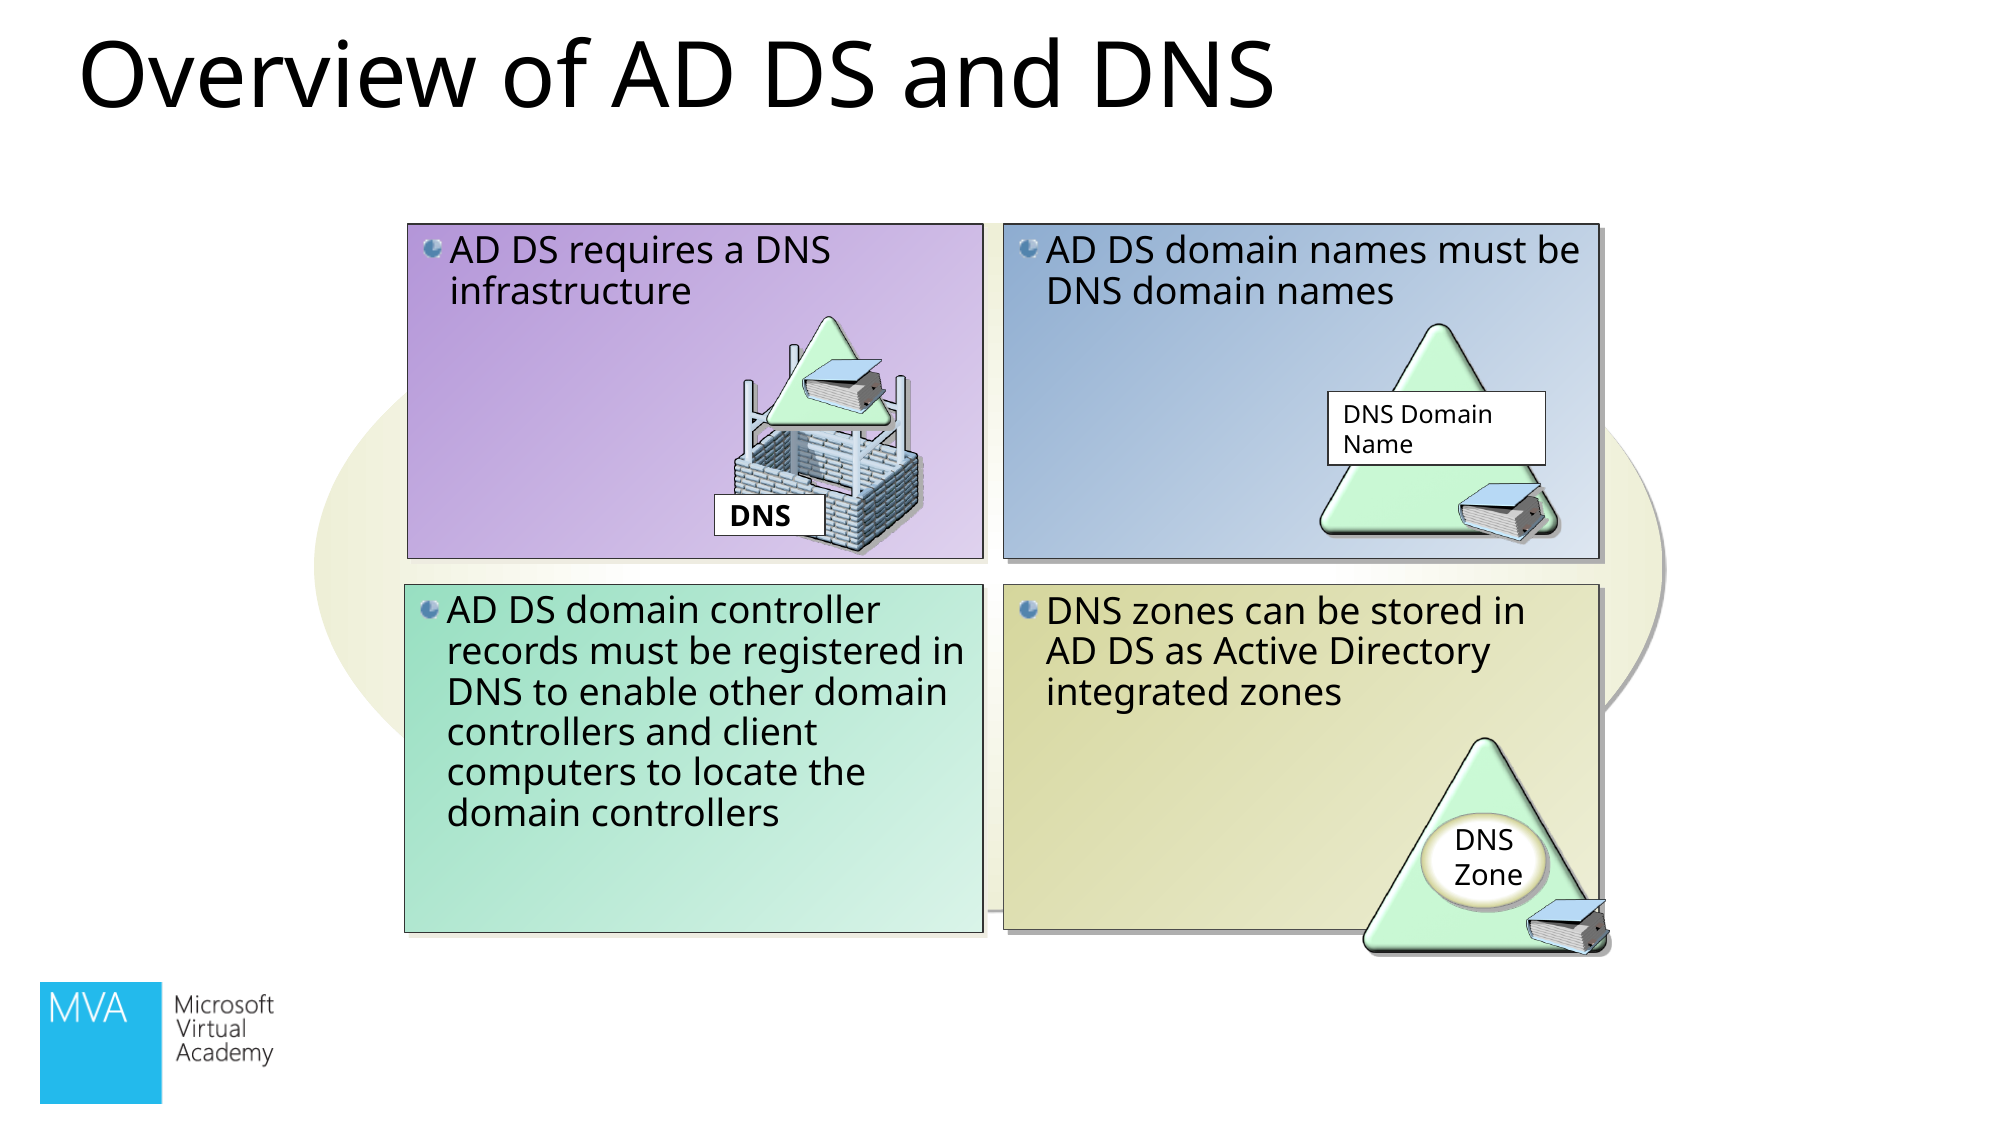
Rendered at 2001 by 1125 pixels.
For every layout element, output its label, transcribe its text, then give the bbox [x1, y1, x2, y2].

text_box [313, 223, 1663, 910]
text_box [407, 223, 984, 559]
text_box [1003, 223, 1600, 559]
picture [40, 981, 344, 1104]
text_box AD DS domain controller records must be registered in DNS to enable other domain controllers and client computers to locate the domain controllers [404, 584, 983, 933]
picture [419, 599, 441, 621]
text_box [1003, 584, 1610, 955]
title Overview of AD DS and DNS [62, 29, 1953, 205]
